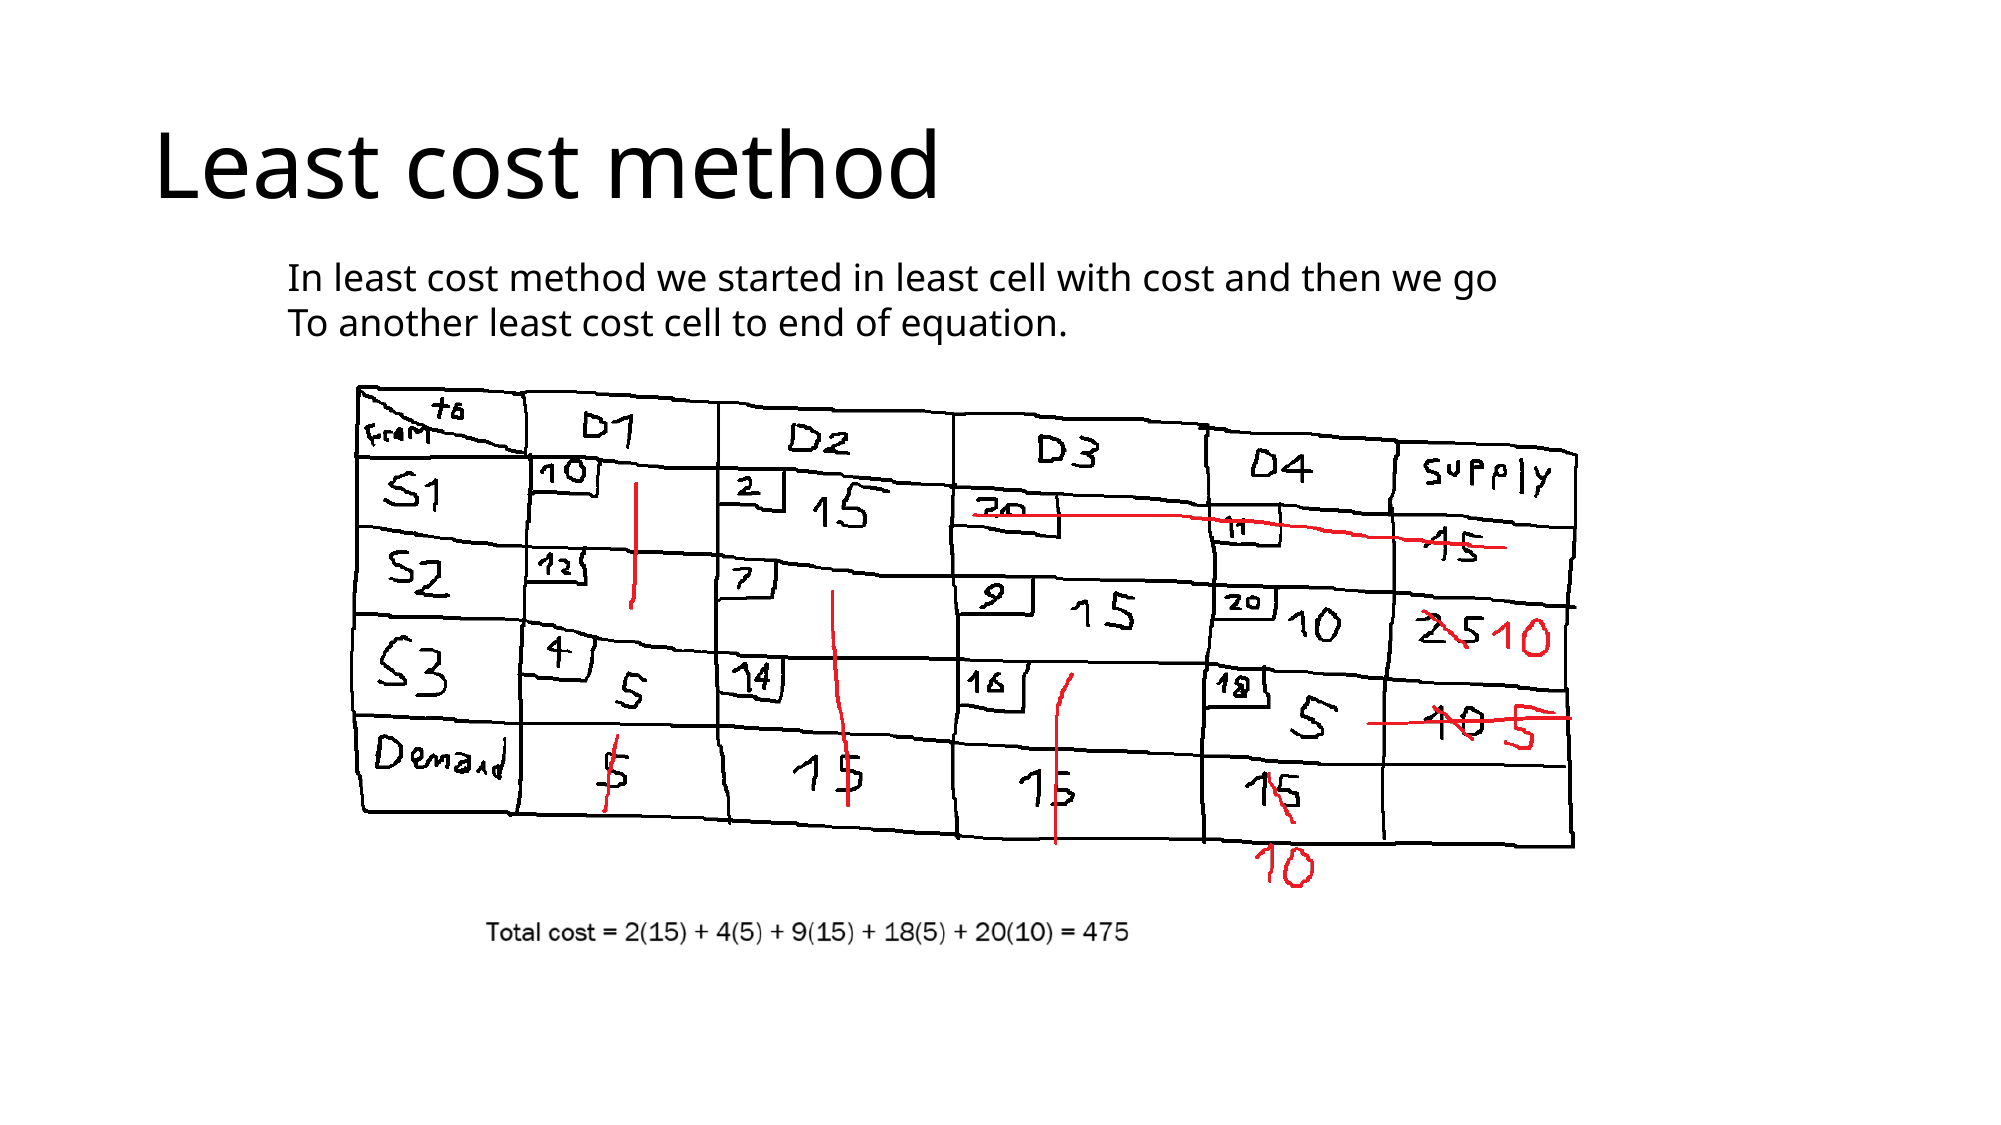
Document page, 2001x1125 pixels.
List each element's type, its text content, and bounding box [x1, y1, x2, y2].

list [321, 298, 1679, 1014]
title Least cost method [137, 59, 1863, 278]
text_box In least cost method we started in least cell with cost and then we go To another least cost cell to end of equation. [272, 246, 1515, 352]
